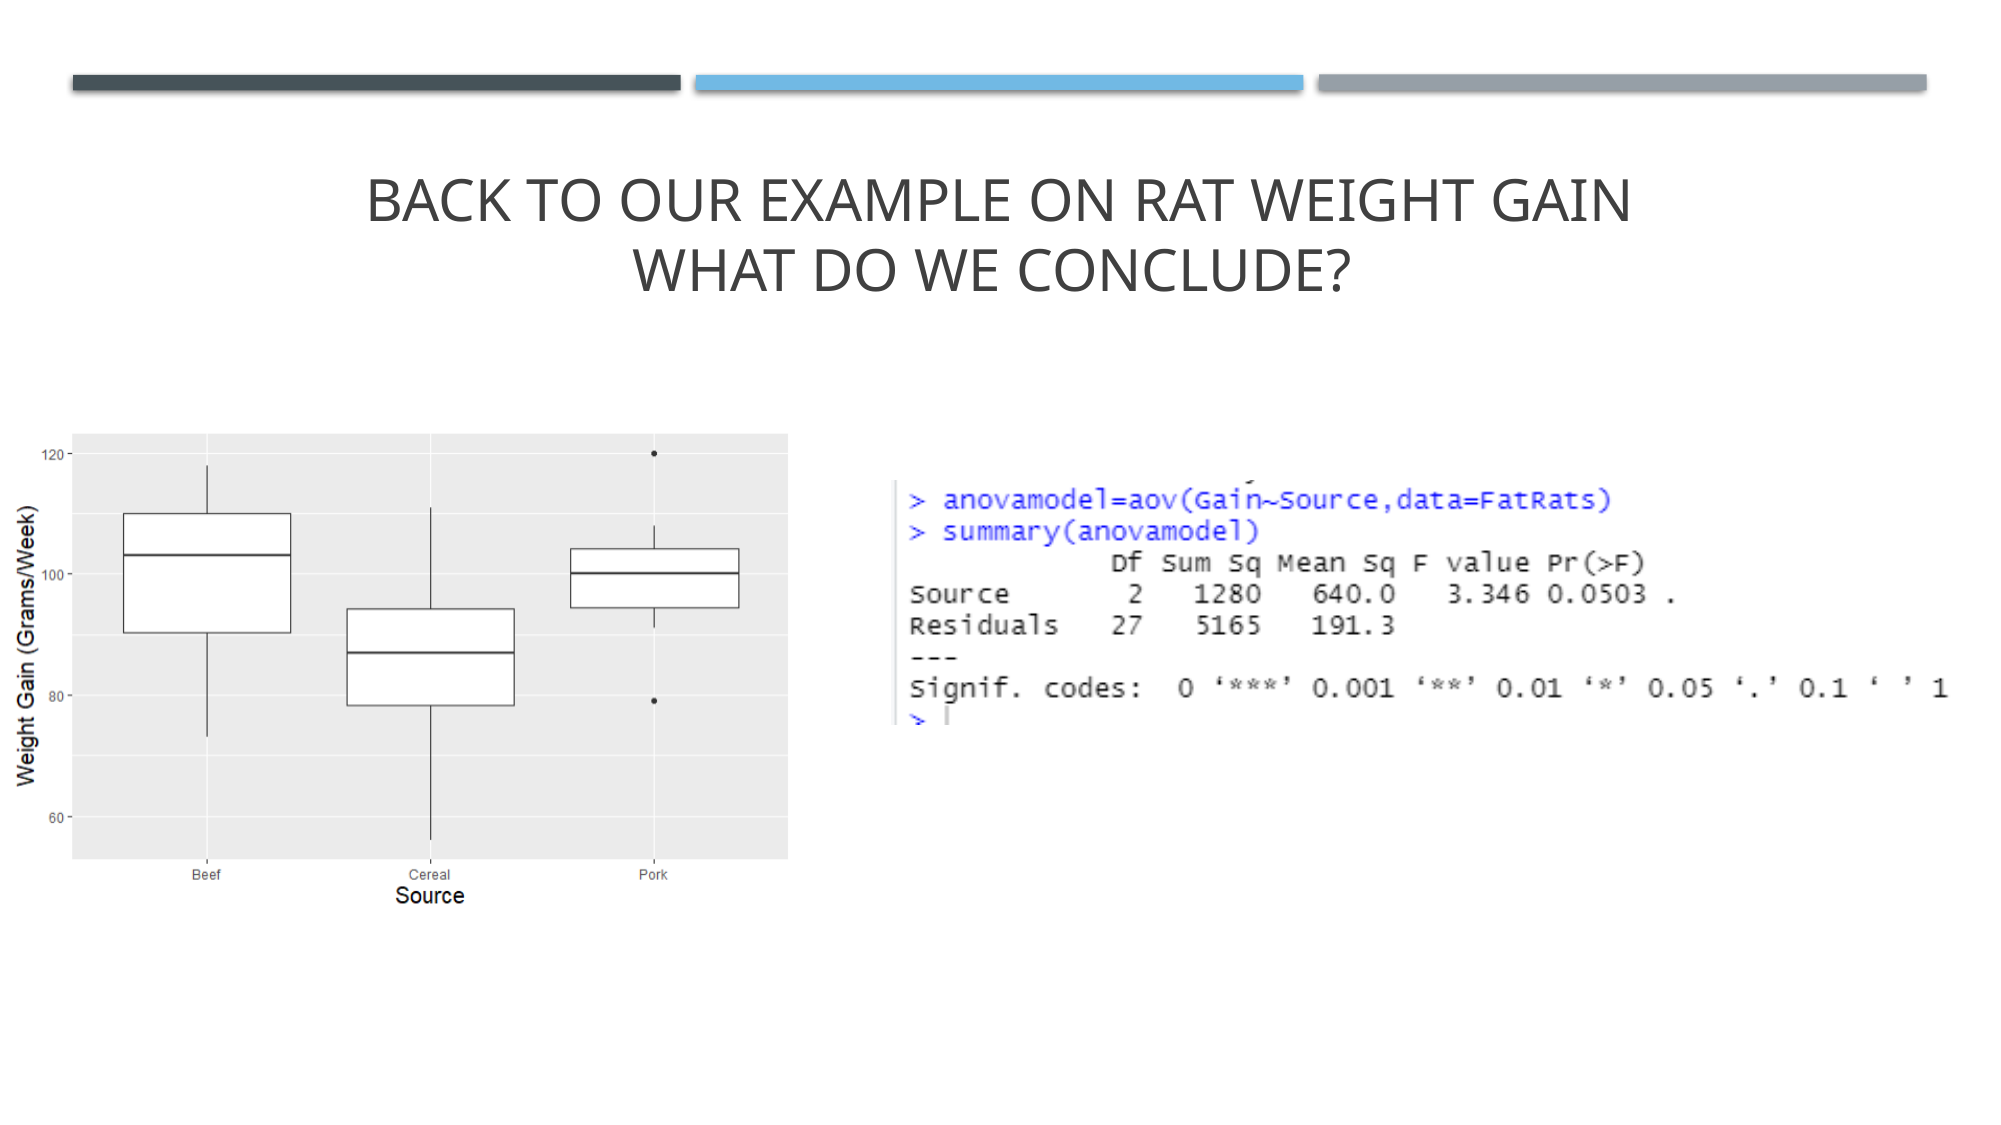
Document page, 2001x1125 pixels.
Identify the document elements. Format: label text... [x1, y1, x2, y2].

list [890, 479, 2000, 725]
title Back to our example on Rat weight gain what do we conclude? [95, 115, 1905, 311]
picture [0, 419, 885, 925]
